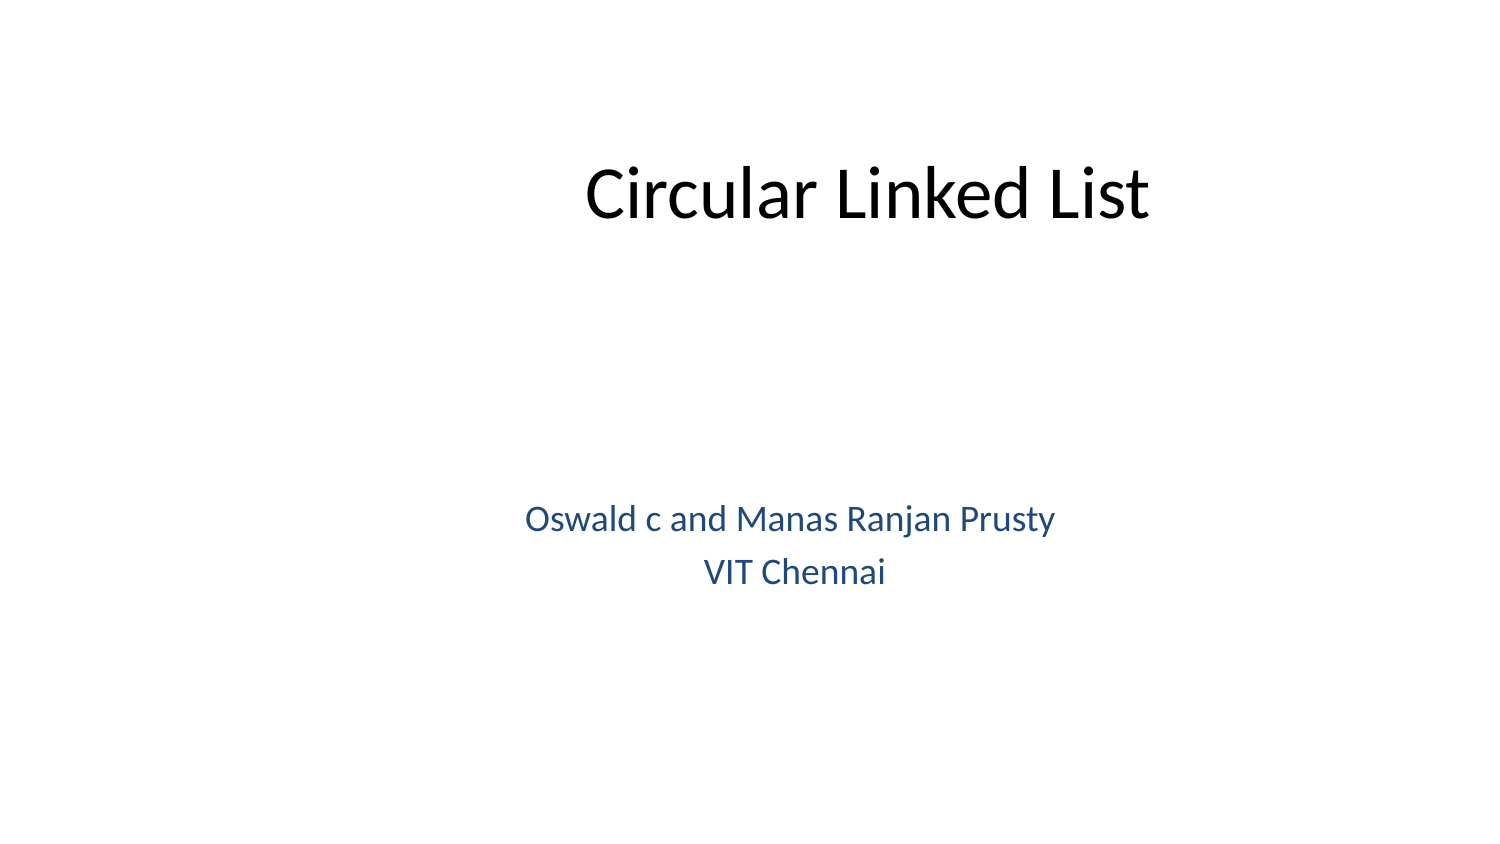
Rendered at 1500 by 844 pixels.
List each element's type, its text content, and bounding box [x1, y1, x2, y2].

title Circular Linked List [287, 84, 1450, 404]
subtitle Oswald c and Manas Ranjan Prusty VIT Chennai [187, 434, 1403, 747]
